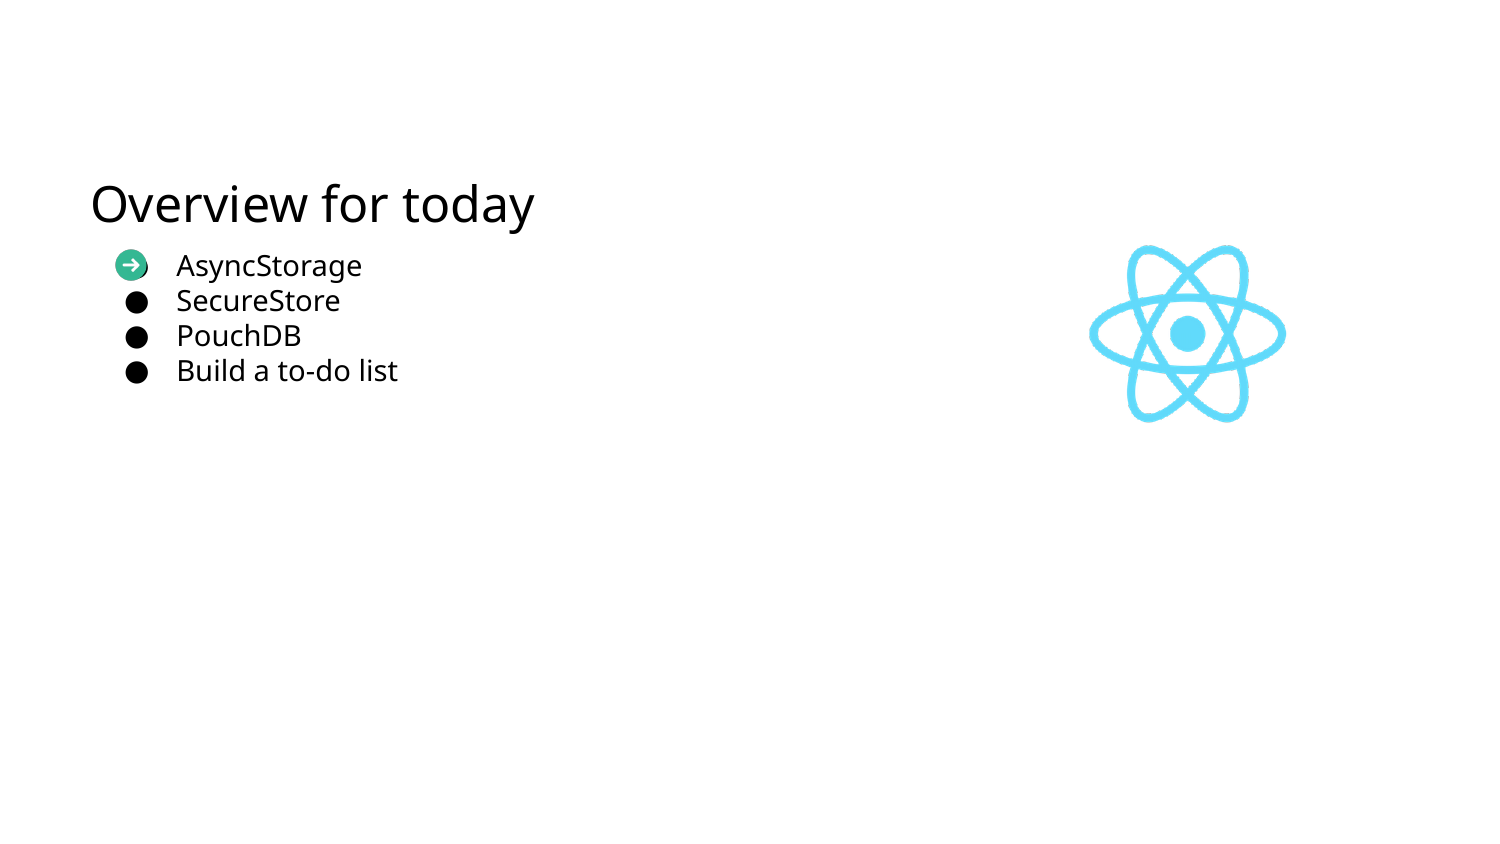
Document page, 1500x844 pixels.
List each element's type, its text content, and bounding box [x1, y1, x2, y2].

picture [112, 246, 150, 284]
text_box Overview for today [0, 157, 1500, 257]
text_box AsyncStorage SecureStore PouchDB Build a to-do list [86, 257, 969, 467]
picture [1074, 224, 1301, 450]
